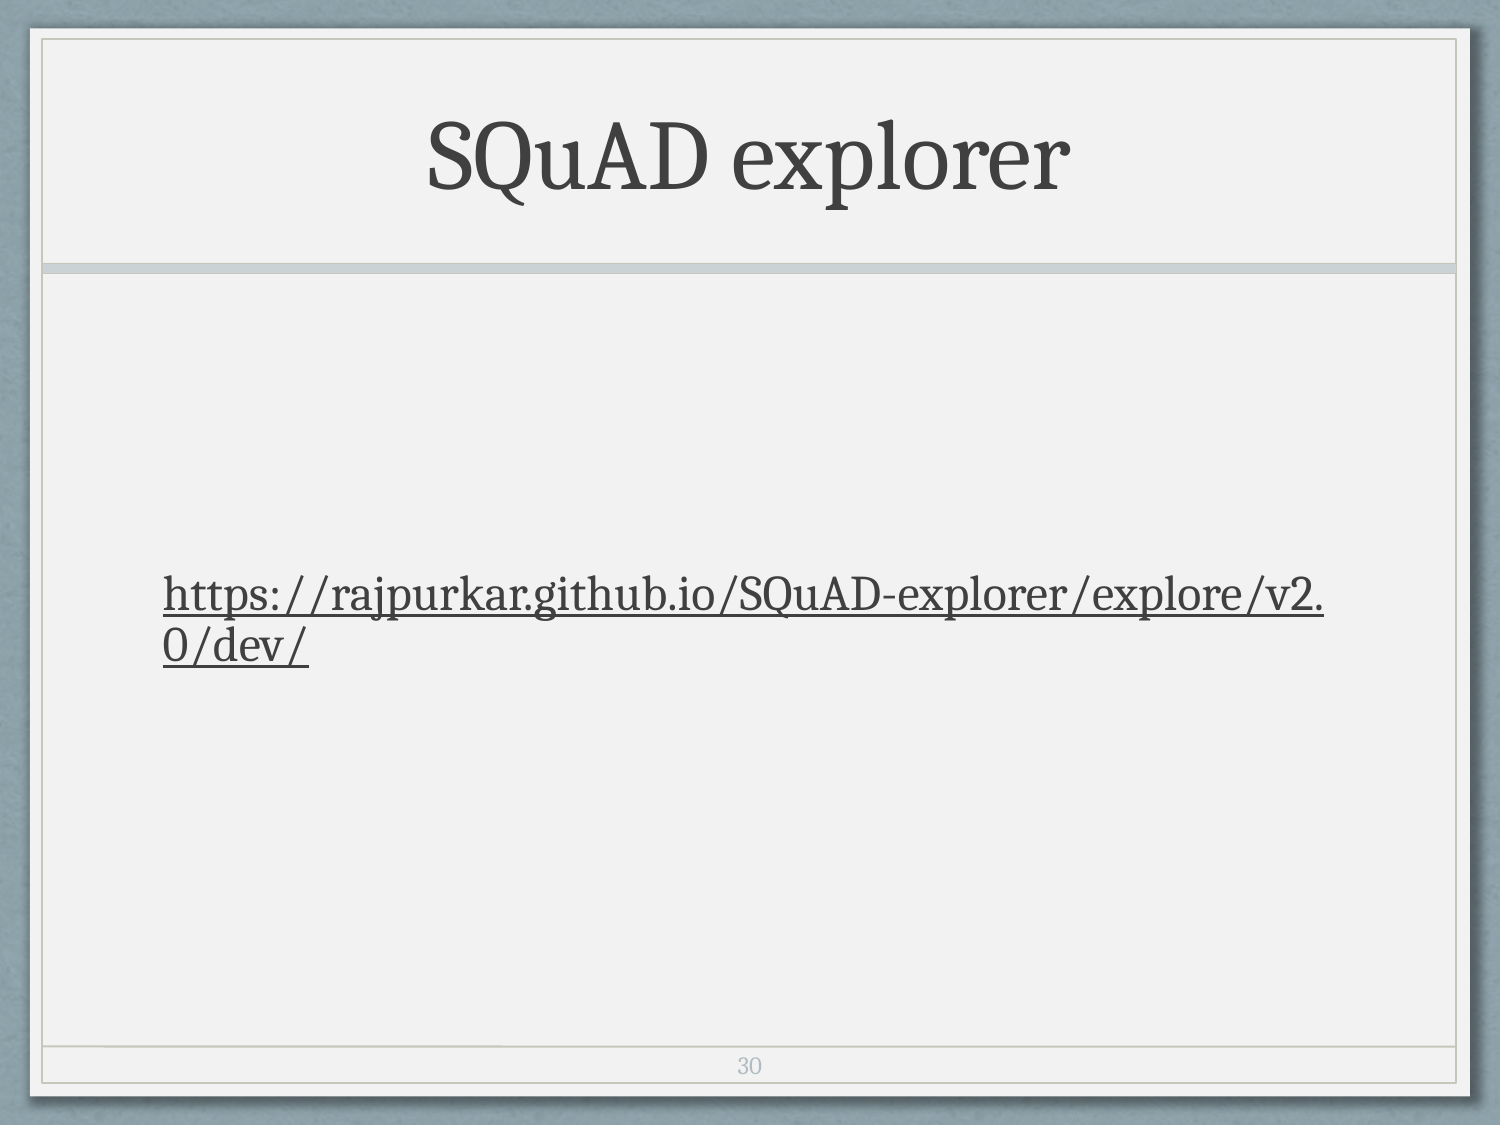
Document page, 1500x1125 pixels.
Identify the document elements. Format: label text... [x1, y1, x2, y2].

title SQuAD explorer [147, 40, 1353, 260]
list https://rajpurkar.github.io/SQuAD-explorer/explore/v2.0/dev/ [147, 350, 1353, 995]
slide_number 29 [687, 1042, 813, 1088]
